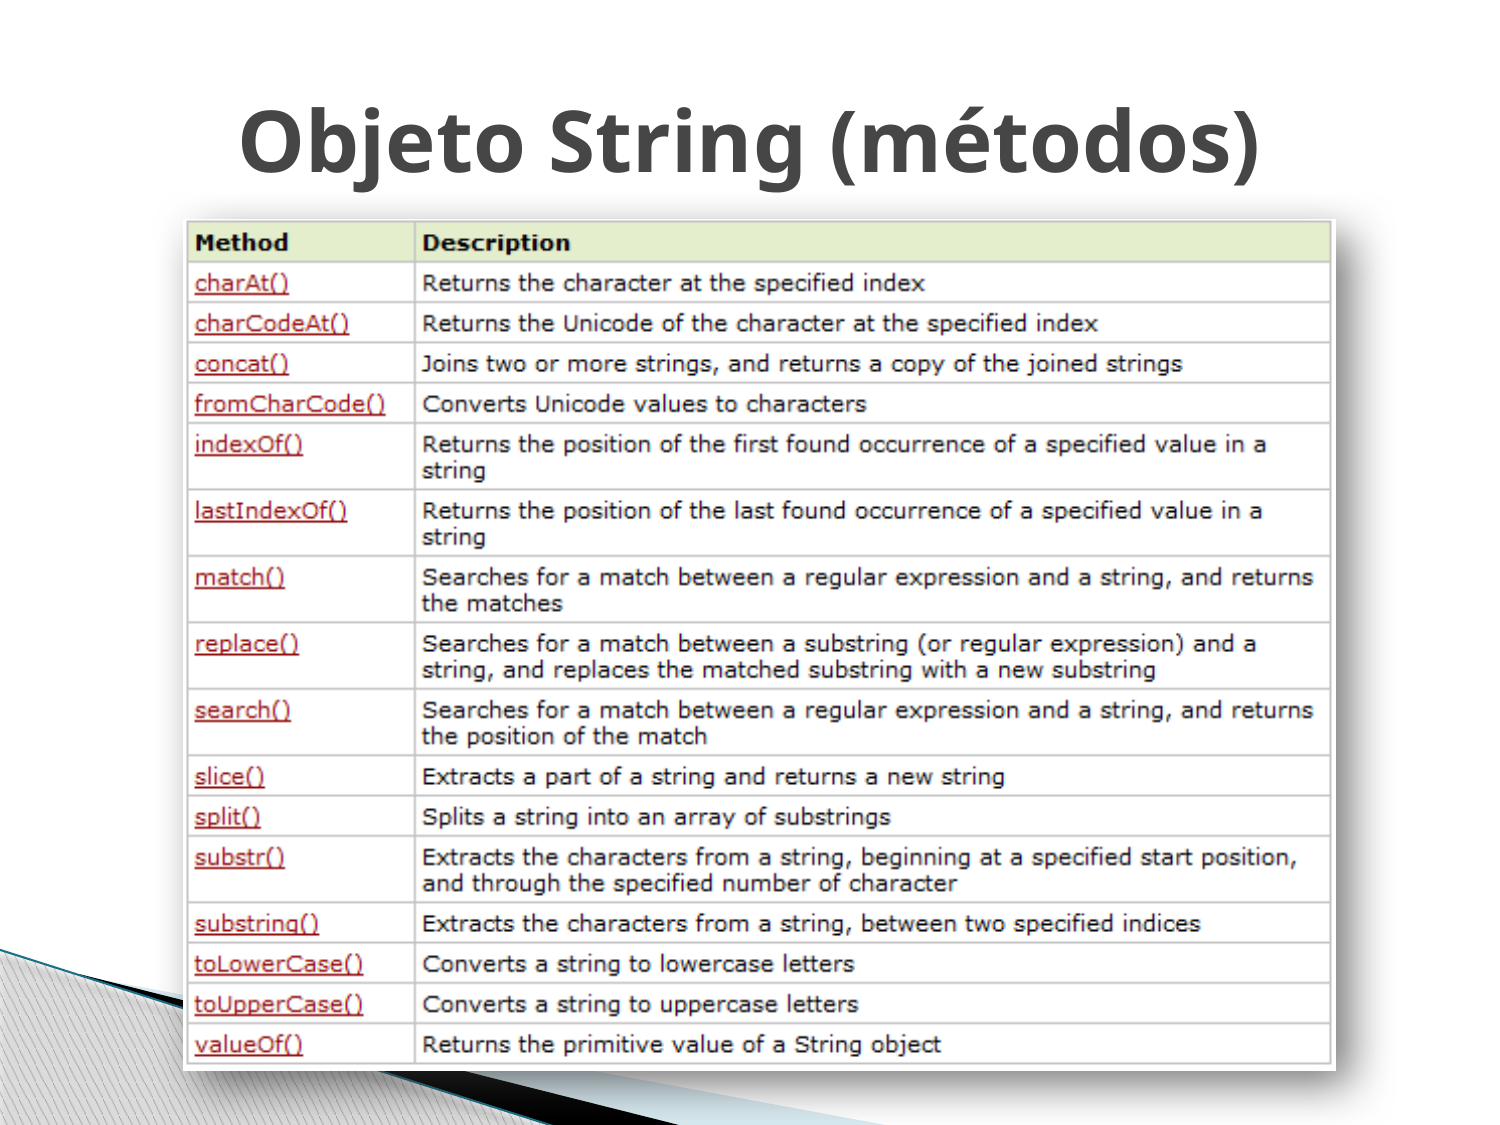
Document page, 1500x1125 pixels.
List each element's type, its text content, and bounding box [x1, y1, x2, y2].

picture [182, 219, 1336, 1071]
title Objeto String (métodos) [75, 45, 1425, 233]
